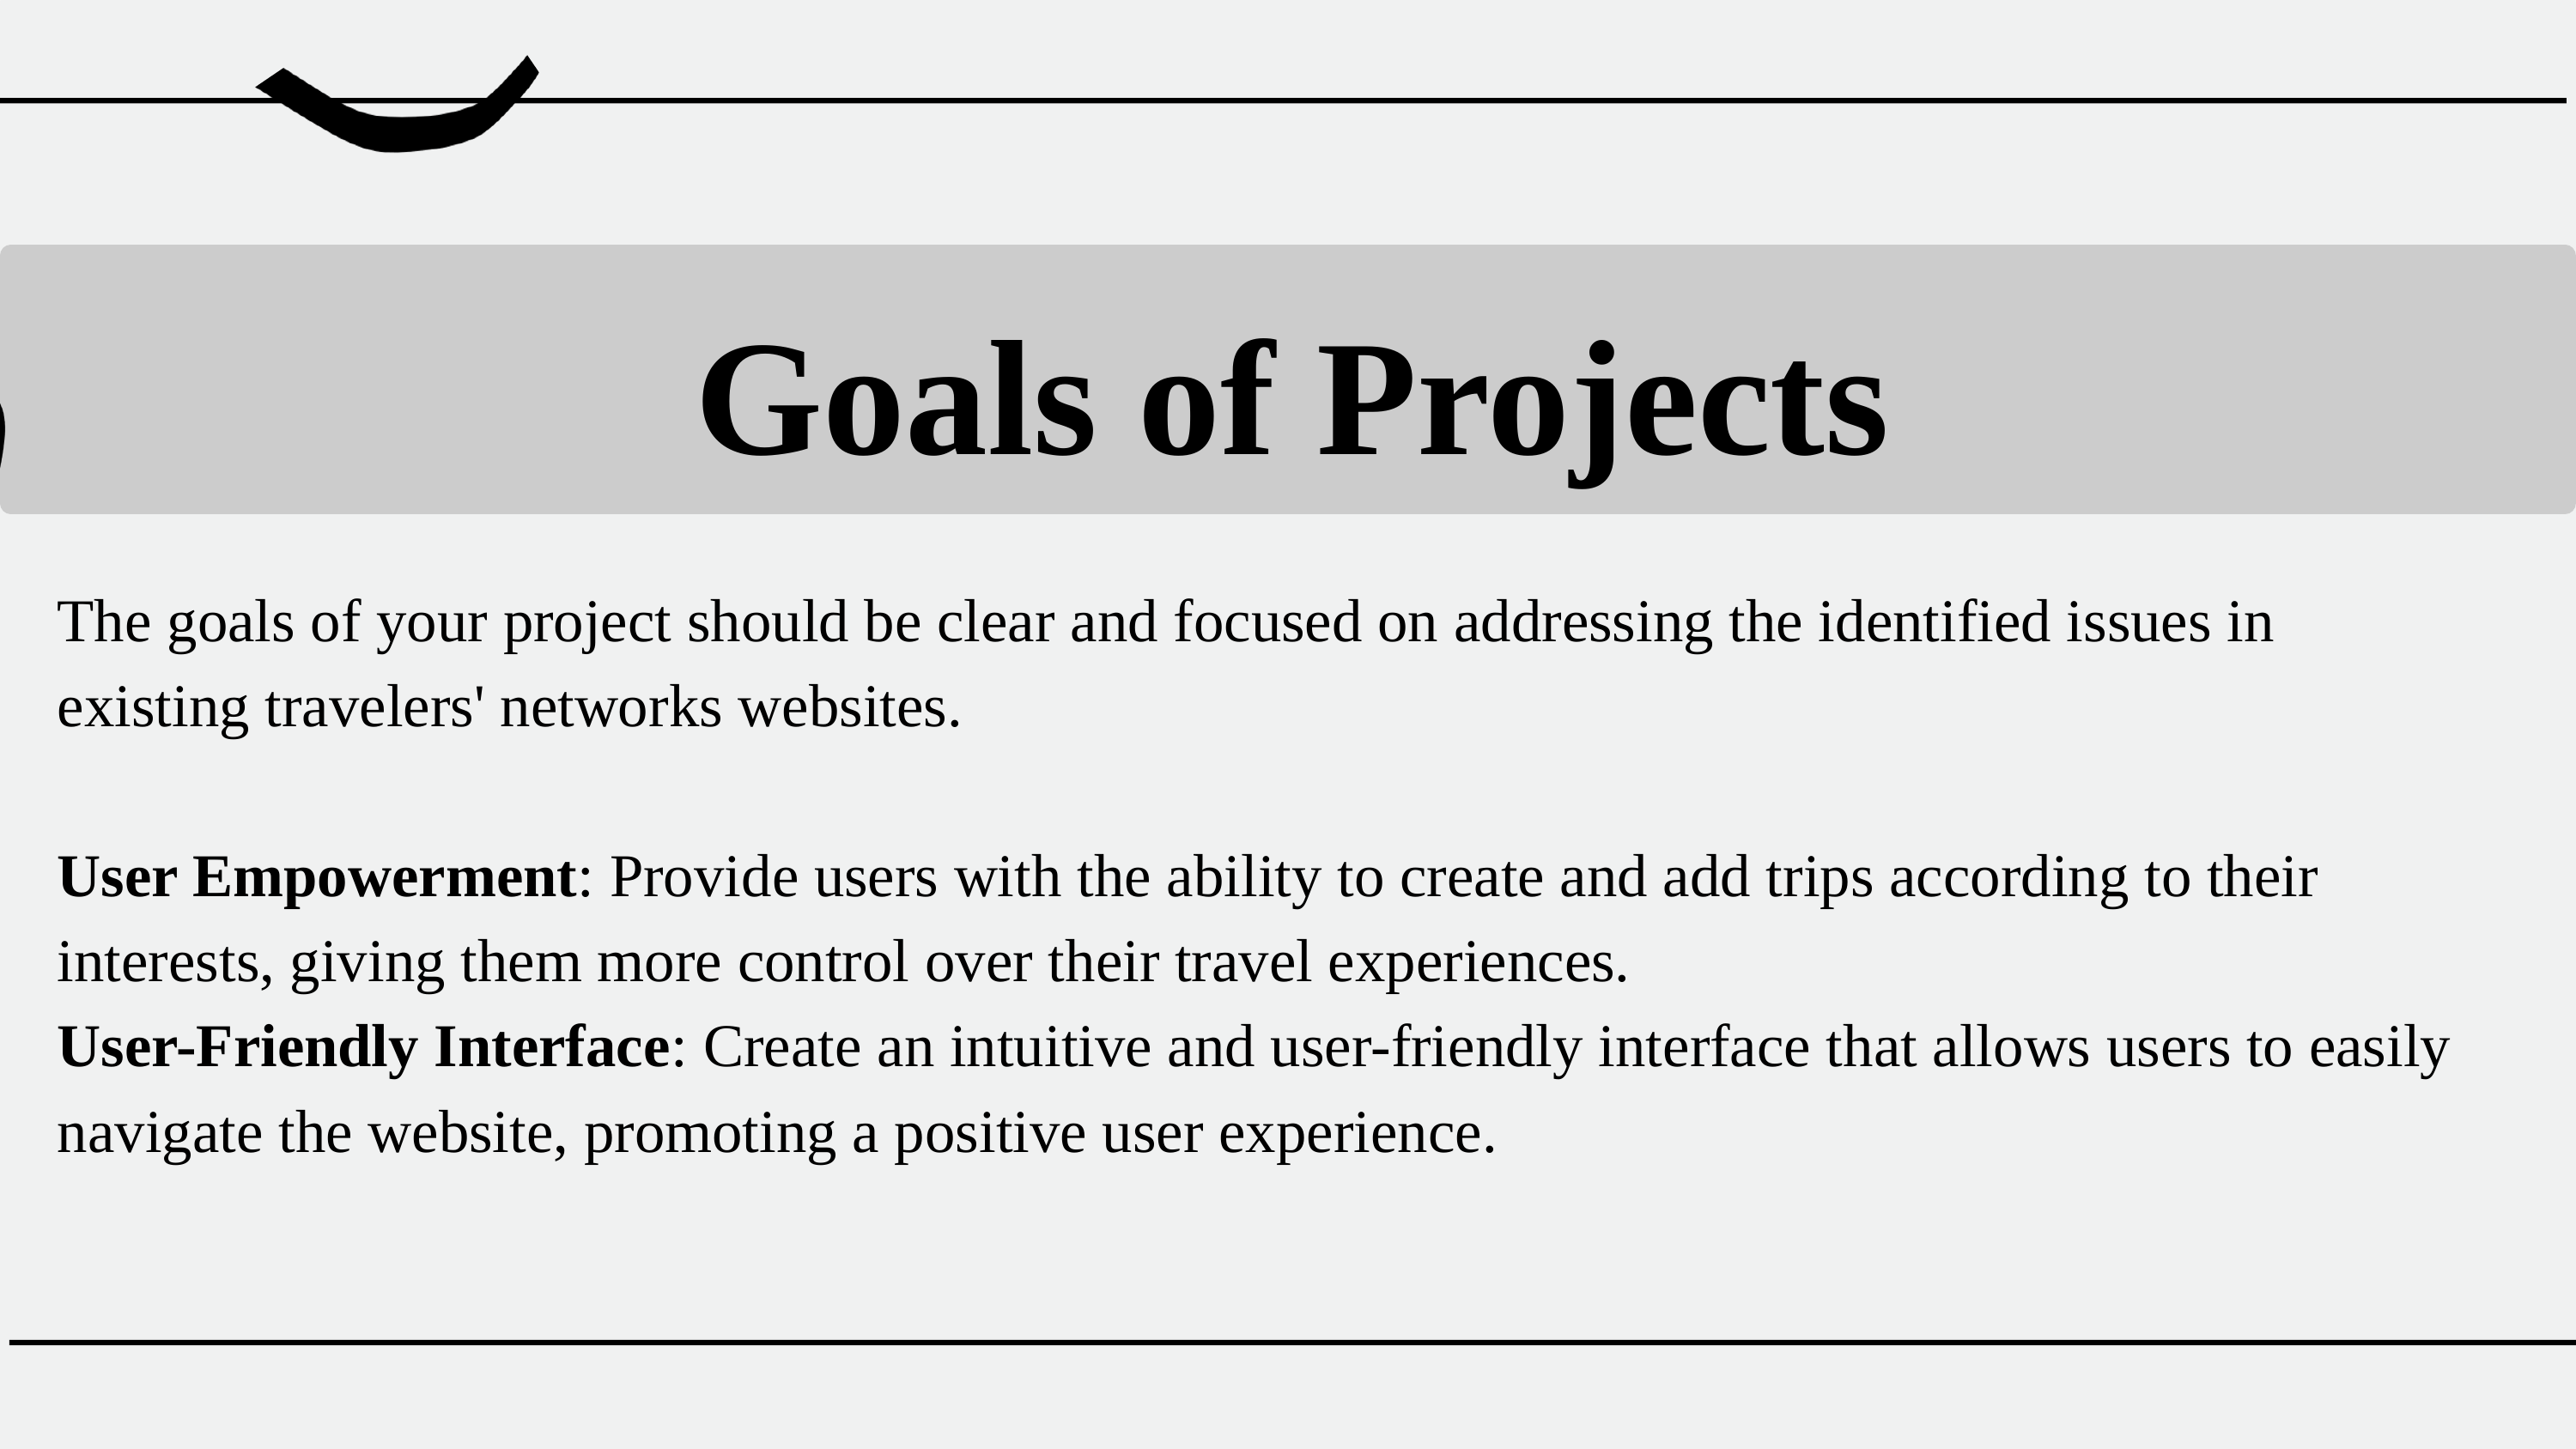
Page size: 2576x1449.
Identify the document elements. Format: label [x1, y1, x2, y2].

text_box [0, 524, 2576, 1449]
text_box [0, 244, 2576, 515]
text_box [0, 0, 2576, 243]
